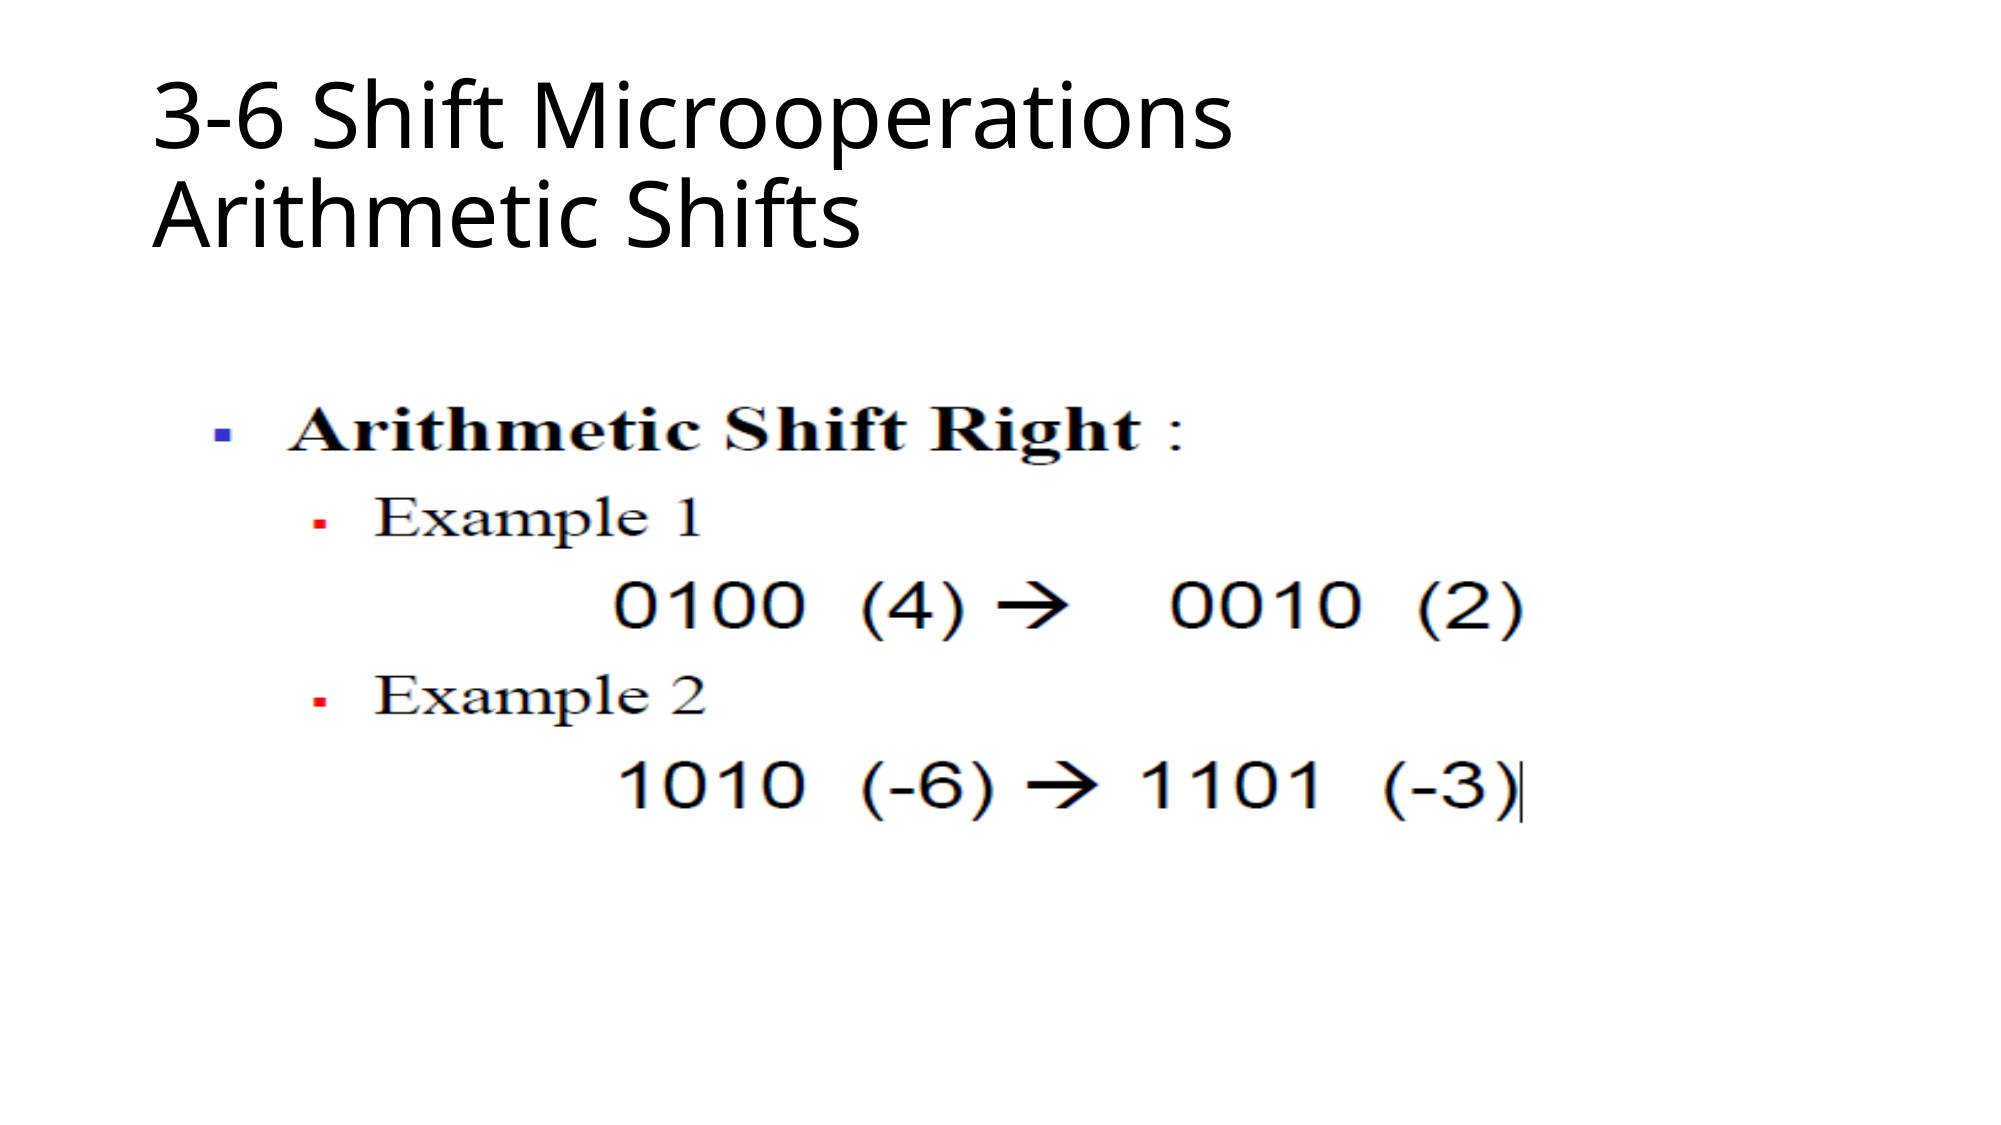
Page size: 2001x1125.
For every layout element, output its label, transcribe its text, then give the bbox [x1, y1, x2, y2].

title 3-6 Shift Microoperations Arithmetic Shifts [137, 59, 1863, 278]
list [137, 371, 1863, 1034]
